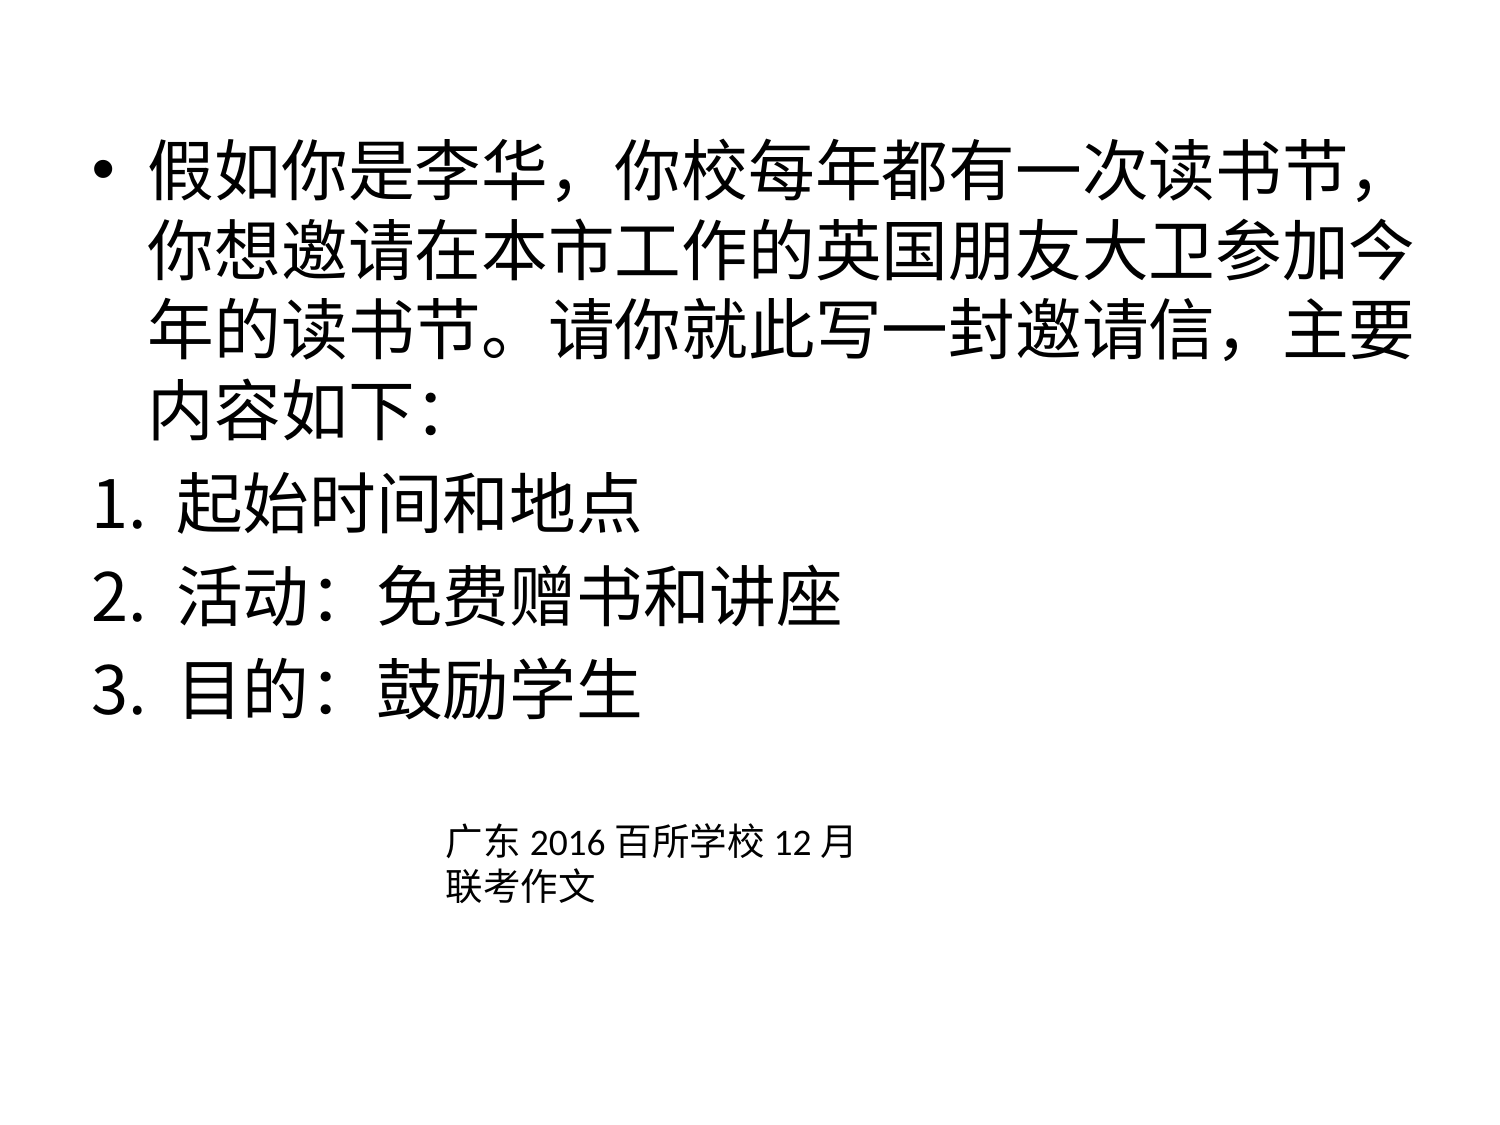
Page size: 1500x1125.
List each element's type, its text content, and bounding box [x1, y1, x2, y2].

text_box 广东2016百所学校12月 联考作文 [431, 810, 1500, 916]
list 假如你是李华，你校每年都有一次读书节，你想邀请在本市工作的英国朋友大卫参加今年的读书节。请你就此写一封邀请信，主要内容如下： 起始时间和地点 活动：免费赠书和讲座 目的：鼓励学生 [76, 120, 1441, 1125]
